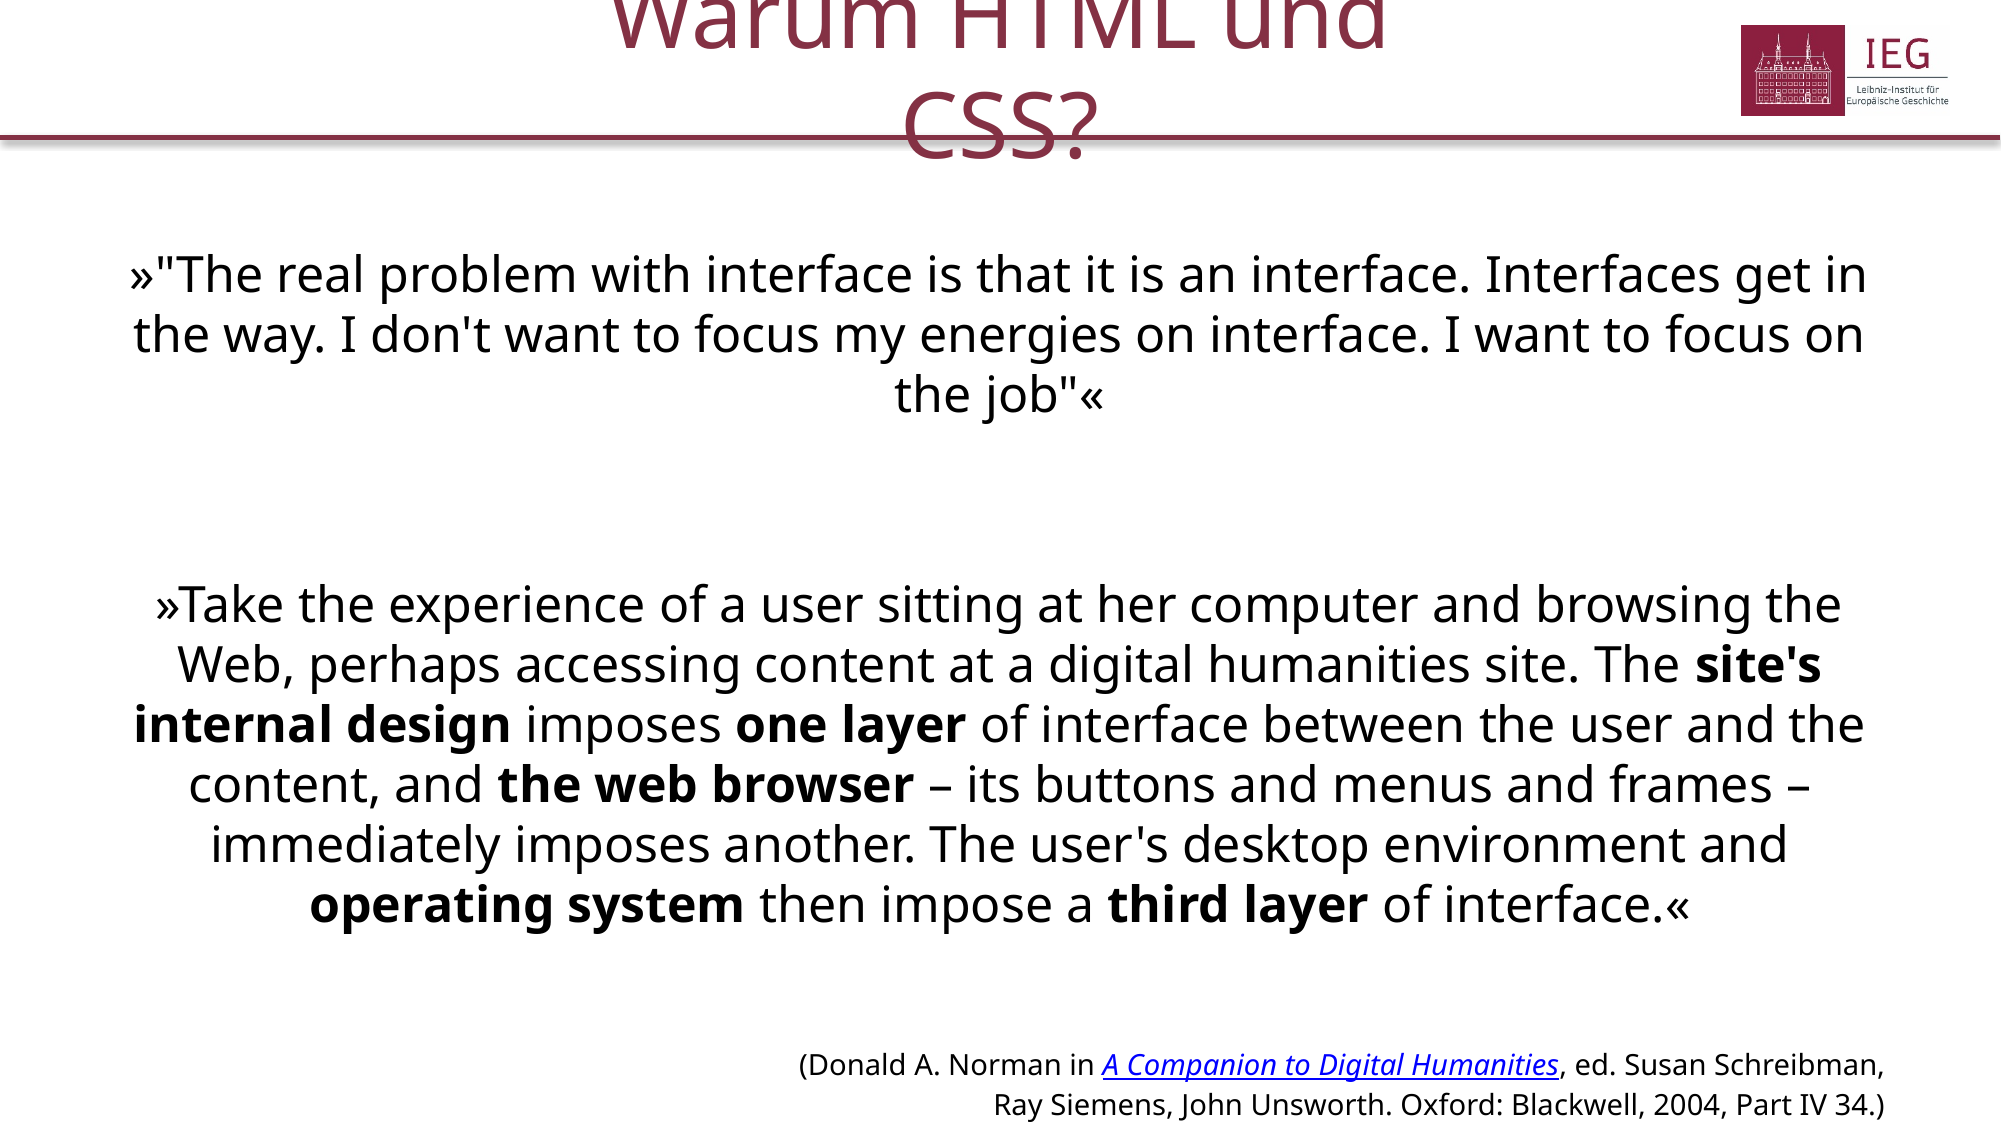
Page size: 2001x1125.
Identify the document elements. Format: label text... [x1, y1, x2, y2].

text_box (Donald A. Norman in A Companion to Digital Humanities, ed. Susan Schreibman, Ray Siemens, John Unsworth. Oxford: Blackwell, 2004, Part IV 34.) [730, 1039, 1900, 1125]
picture [1741, 25, 1950, 116]
list »"The real problem with interface is that it is an interface. Interfaces get in the way. I don't want to focus my energies on interface. I want to focus on the job"« »Take the experience of a user sitting at her computer and browsing the Web, perhaps accessing content at a digital humanities site. The site's internal design imposes one layer of interface between the user and the content, and the web browser – its buttons and menus and frames – immediately imposes another. The user's desktop environment and operating system then impose a third layer of interface.« [99, 165, 1900, 920]
text_box Warum HTML und CSS? [502, 0, 1498, 135]
